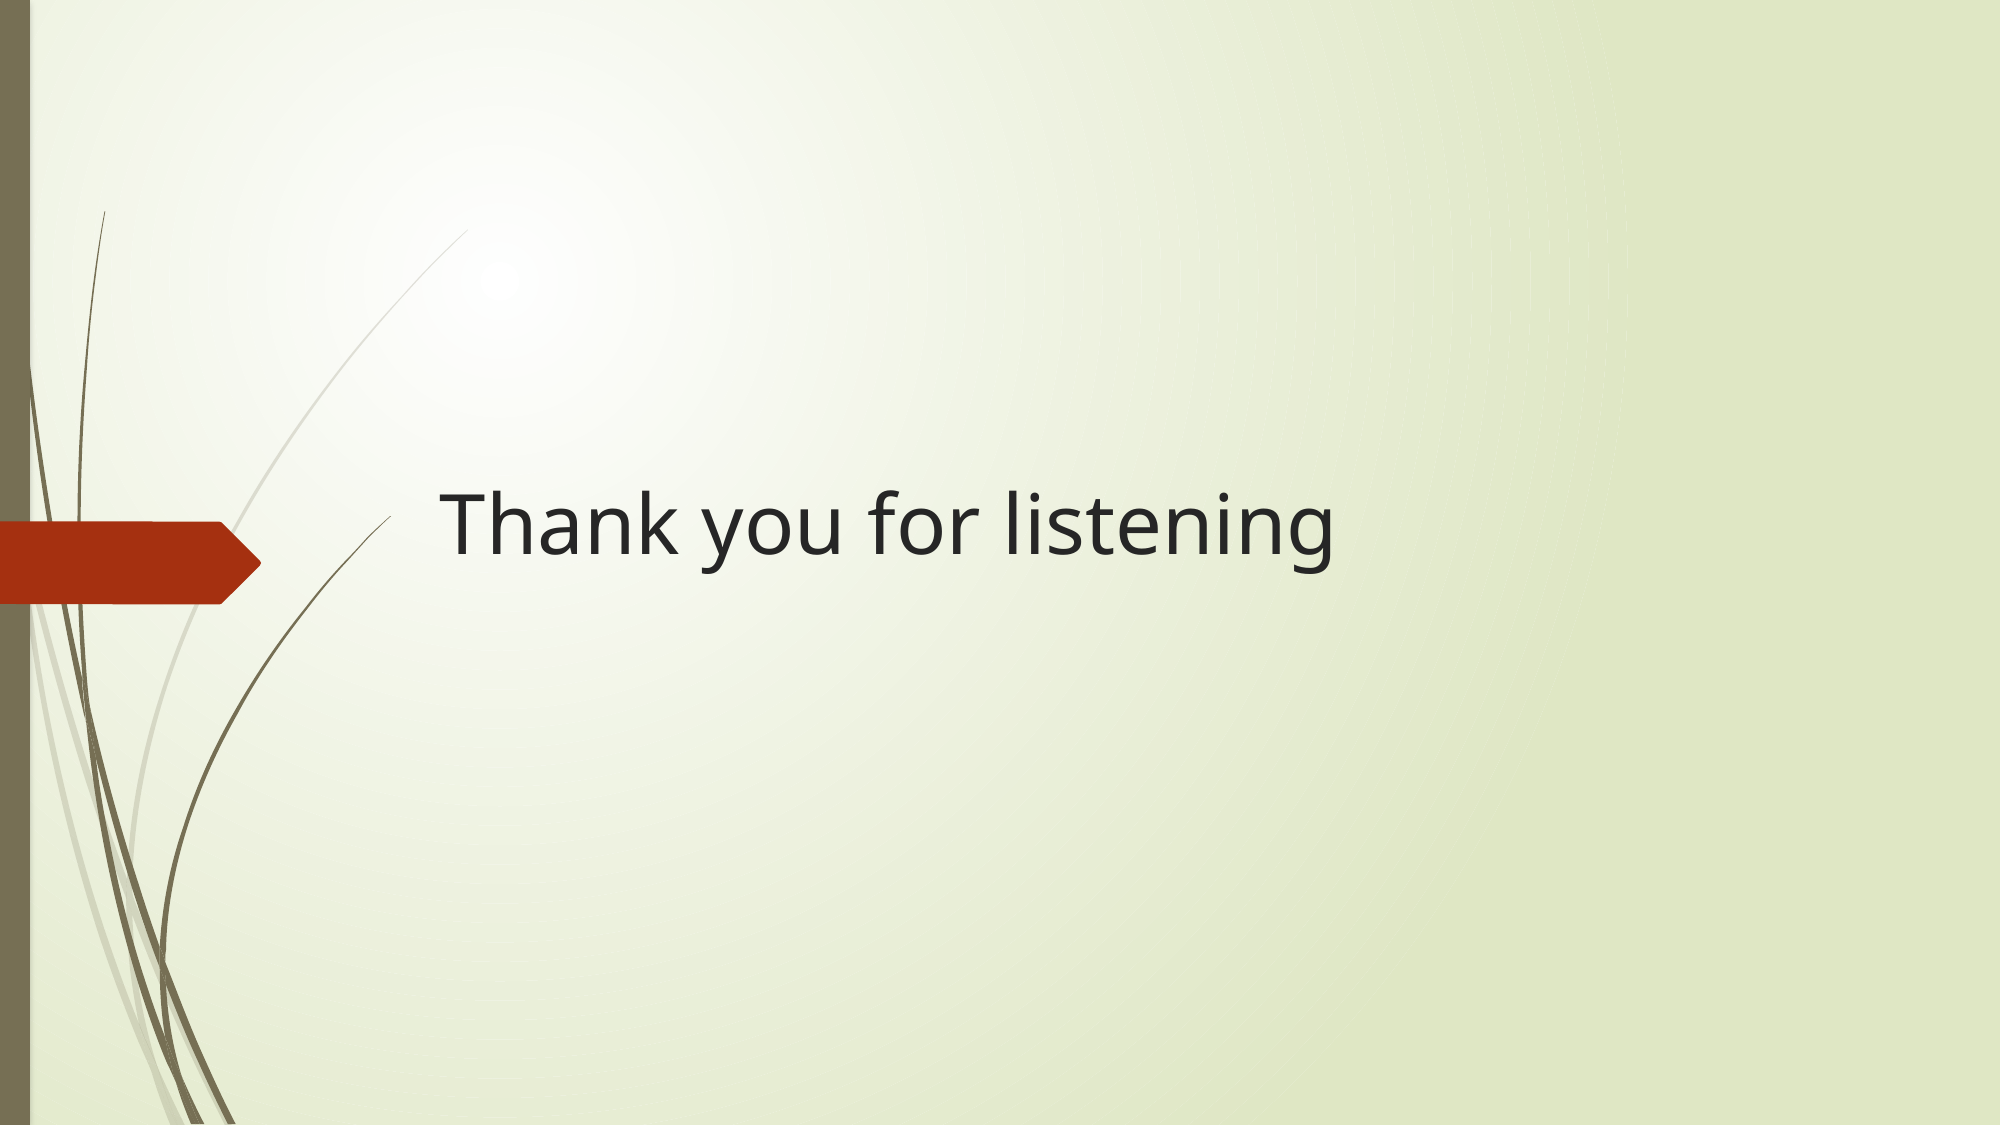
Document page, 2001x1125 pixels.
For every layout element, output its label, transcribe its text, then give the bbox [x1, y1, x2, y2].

title Thank you for listening [424, 337, 1888, 579]
